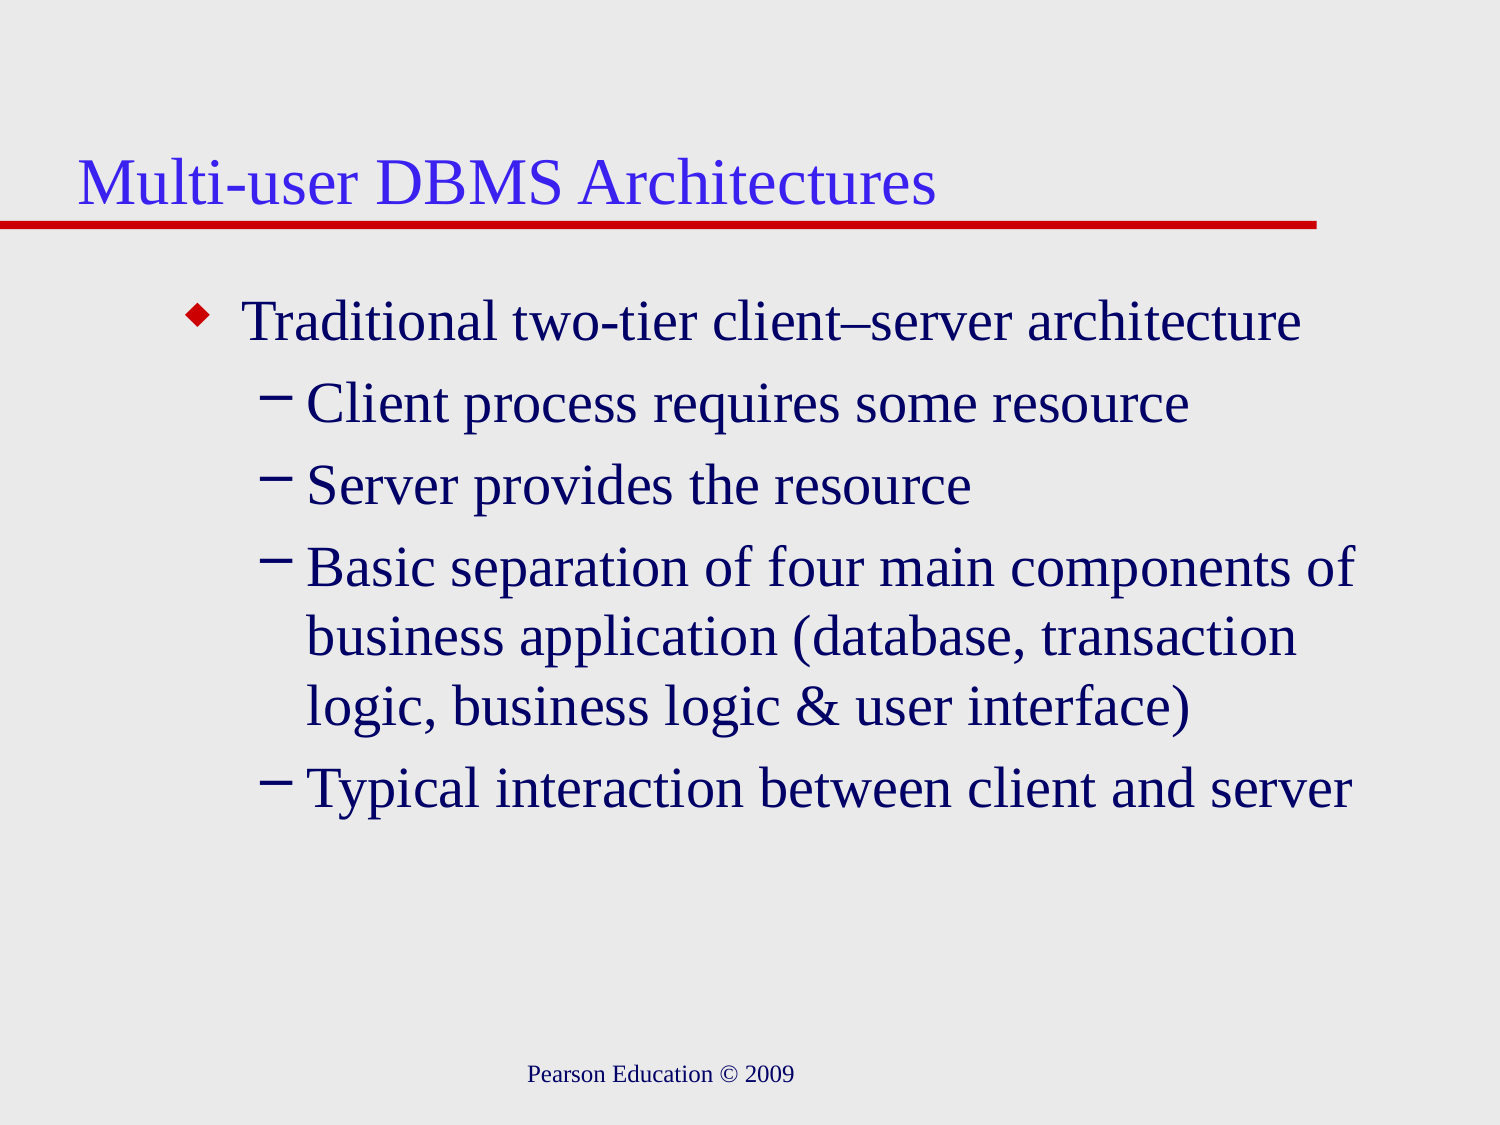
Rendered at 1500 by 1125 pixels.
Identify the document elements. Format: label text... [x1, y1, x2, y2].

title Multi-user DBMS Architectures [62, 43, 1338, 226]
list Traditional two-tier client–server architecture Client process requires some resource Server provides the resource Basic separation of four main components of business application (database, transaction logic, business logic & user interface) Typical interaction between client and server [169, 274, 1438, 951]
